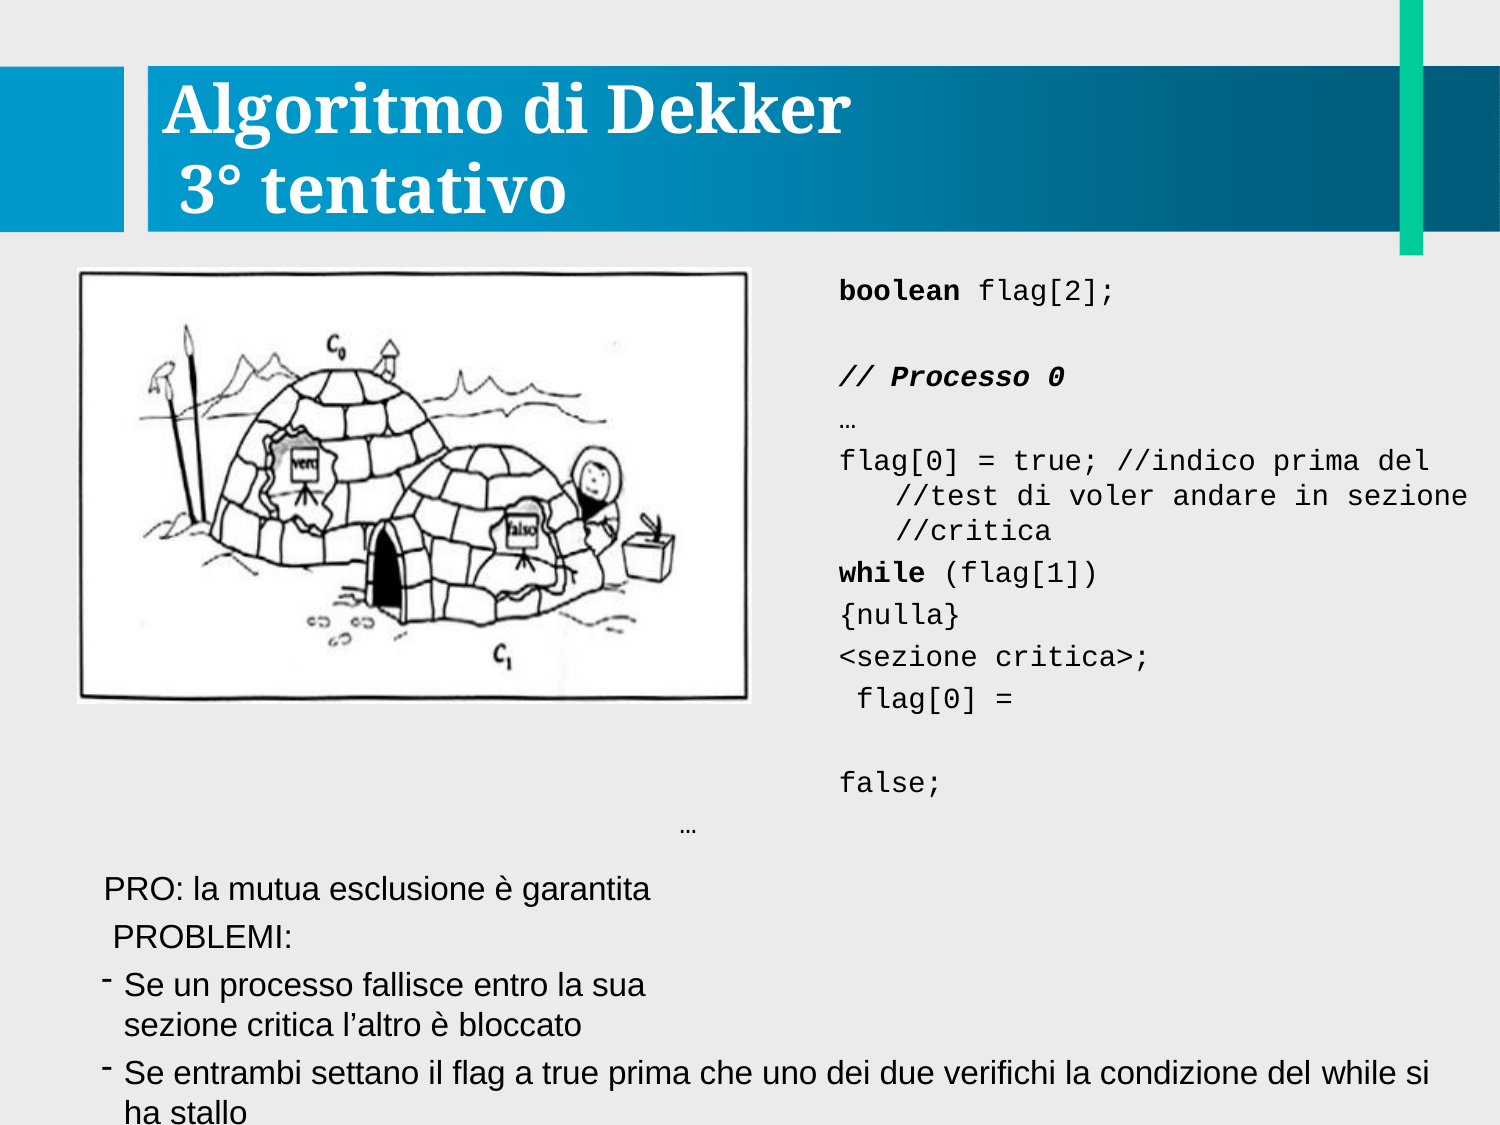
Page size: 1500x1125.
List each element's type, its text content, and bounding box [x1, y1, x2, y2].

text_box [76, 267, 752, 705]
text_box [1399, 0, 1424, 256]
text_box boolean flag[2]; // Processo 0 … flag[0] = true; //indico prima del //test di voler andare in sezione //critica while (flag[1]) {nulla} <sezione critica>; flag[0] = false; … PRO: la mutua esclusione è garantita PROBLEMI: Se un processo fallisce entro la sua sezione critica l’altro è bloccato Se entrambi settano il flag a true prima che uno dei due verifichi la condizione del while si ha stallo 11 [101, 269, 1474, 1125]
text_box [1424, 66, 1500, 232]
title Algoritmo di Dekker 3° tentativo [100, 64, 1399, 255]
text_box [0, 66, 124, 233]
